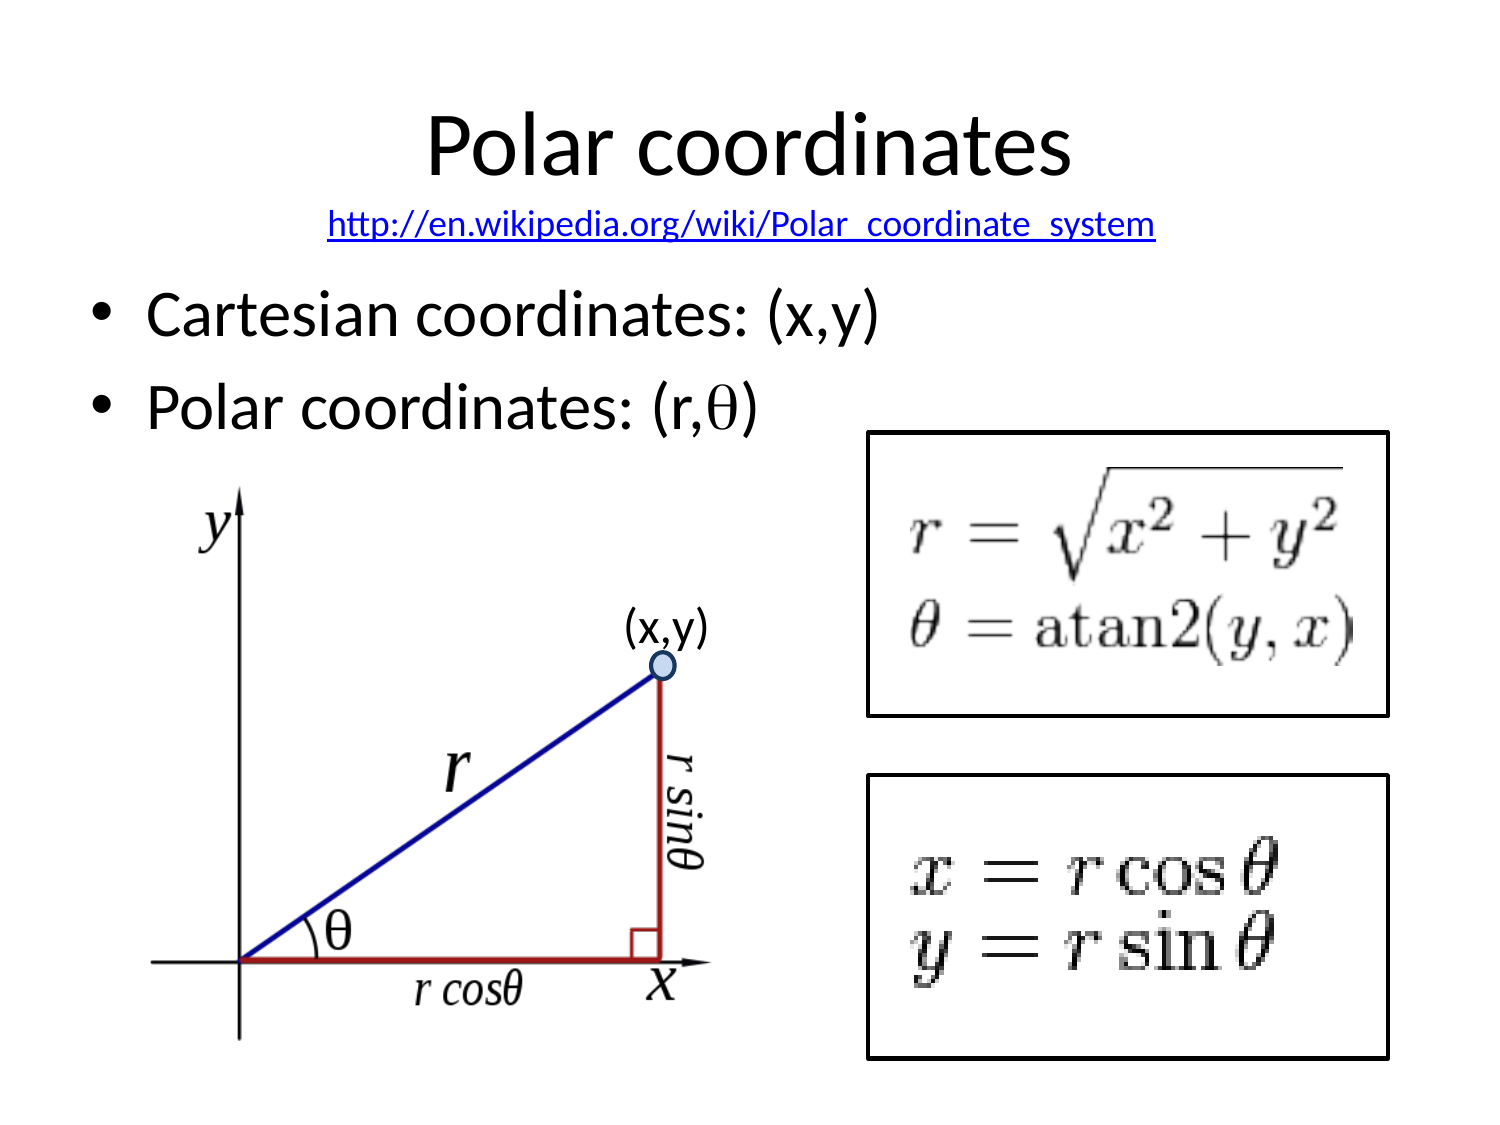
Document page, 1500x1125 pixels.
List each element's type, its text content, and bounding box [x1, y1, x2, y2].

picture [910, 836, 1278, 895]
picture [910, 910, 1274, 988]
text_box [866, 430, 1390, 718]
list Cartesian coordinates: (x,y) Polar coordinates: (r,q) [75, 262, 1425, 1005]
picture [910, 467, 1343, 586]
picture [910, 592, 1353, 666]
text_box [147, 481, 739, 1041]
text_box [866, 773, 1390, 1061]
text_box http://en.wikipedia.org/wiki/Polar_coordinate_system [252, 191, 1231, 252]
title Polar coordinates [75, 45, 1425, 233]
